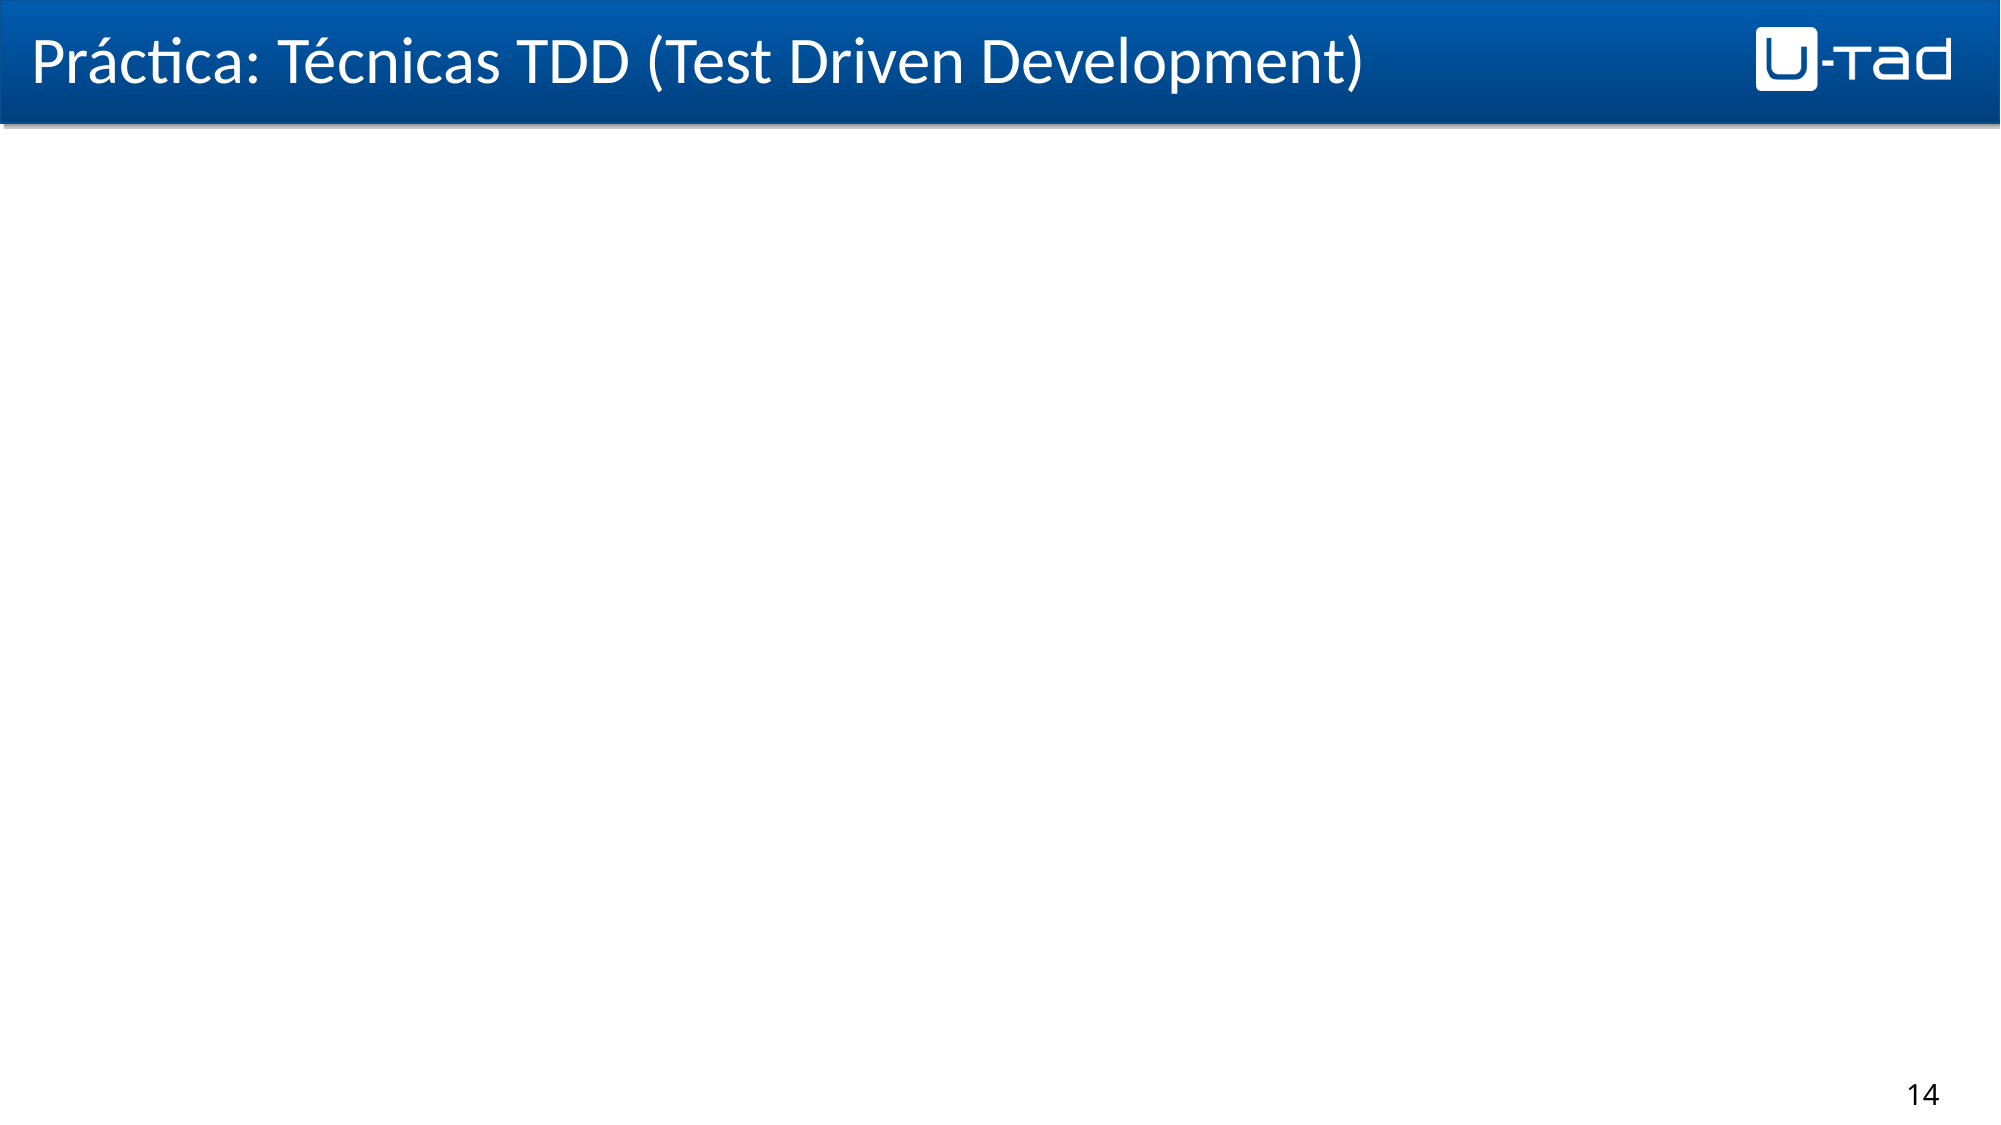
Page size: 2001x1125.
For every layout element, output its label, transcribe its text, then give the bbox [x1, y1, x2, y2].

text_box Práctica: Técnicas TDD (Test Driven Development) [16, 9, 1911, 105]
text_box [0, 0, 2000, 124]
picture [1718, 23, 1988, 94]
